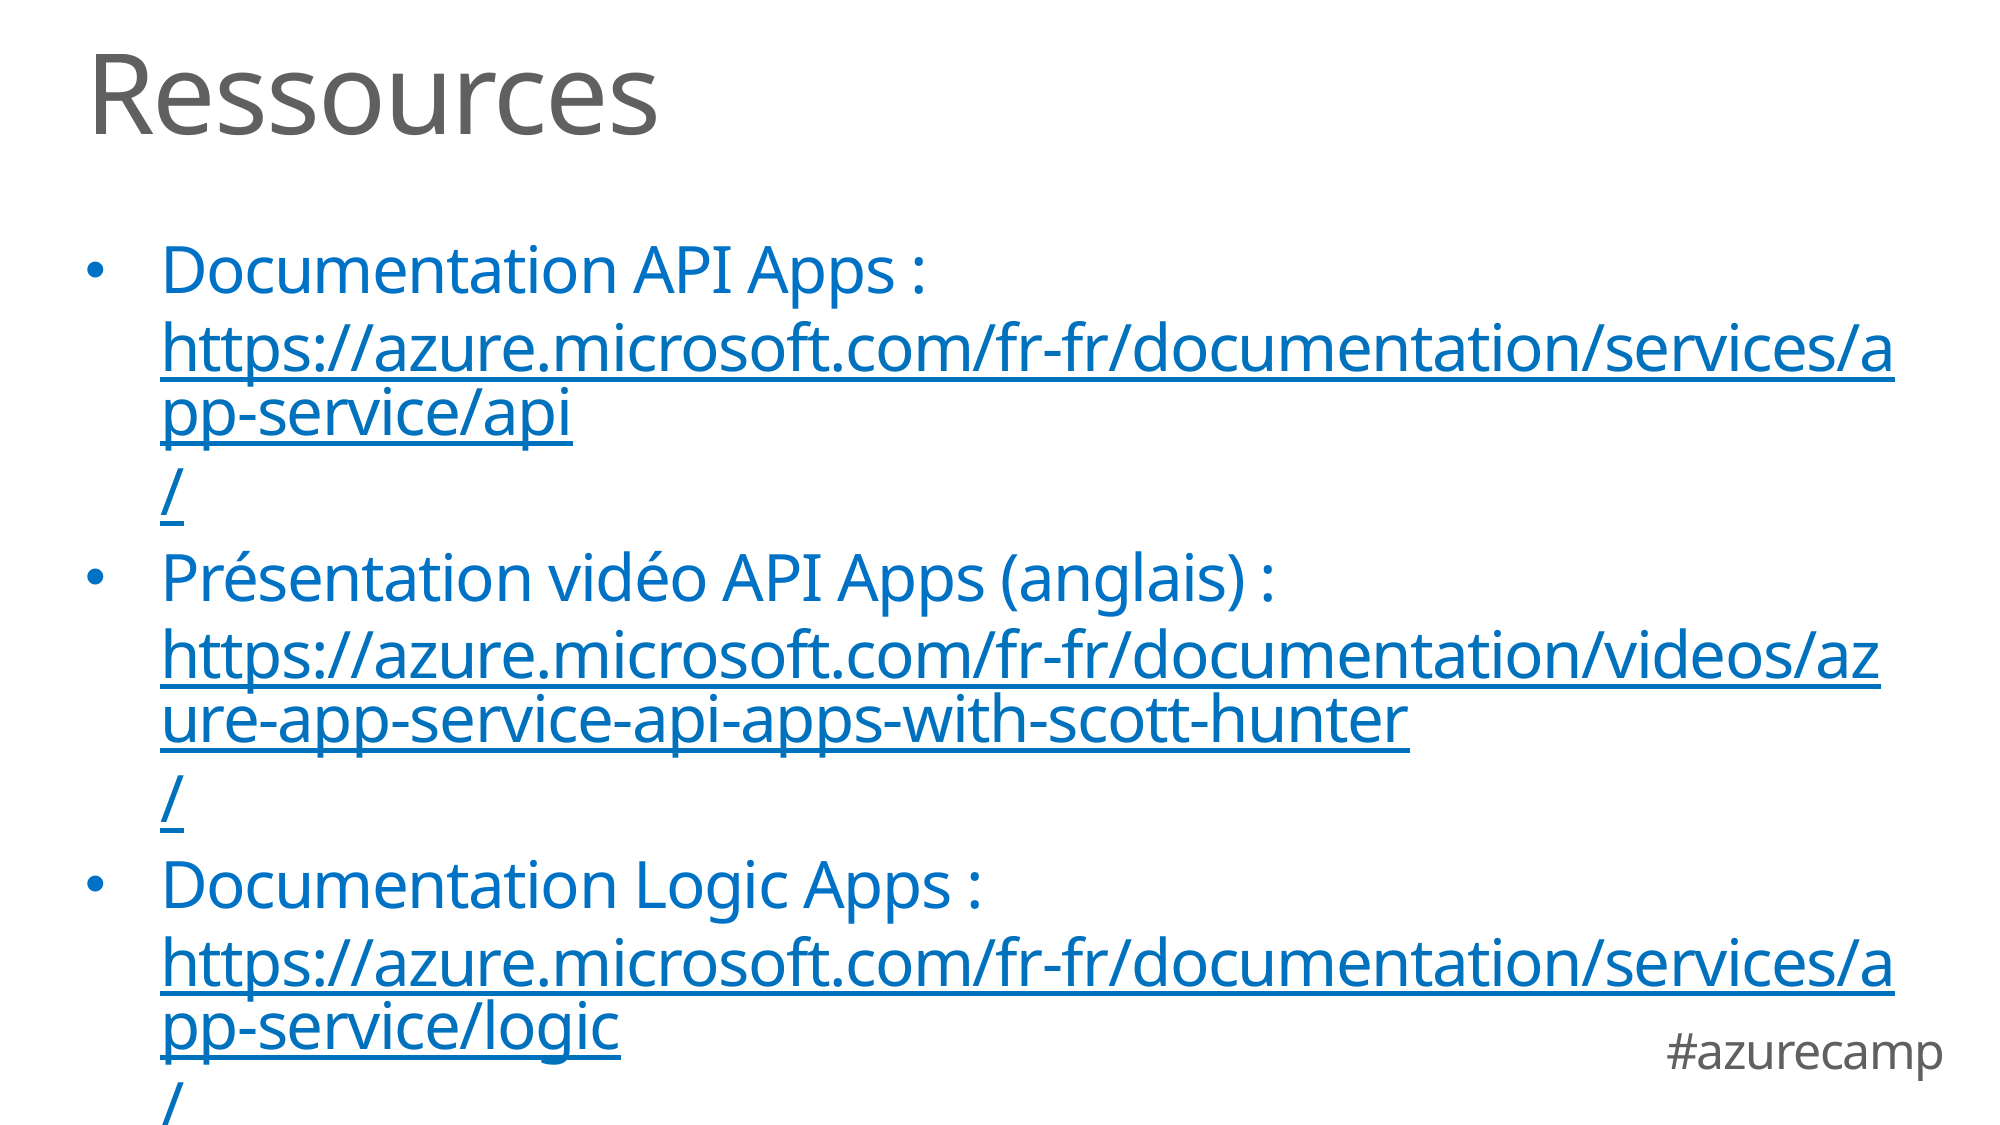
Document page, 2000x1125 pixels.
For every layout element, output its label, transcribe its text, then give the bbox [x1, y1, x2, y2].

list Documentation API Apps : https://azure.microsoft.com/fr-fr/documentation/services/app-service/api/ Présentation vidéo API Apps (anglais) : https://azure.microsoft.com/fr-fr/documentation/videos/azure-app-service-api-apps-with-scott-hunter/ Documentation Logic Apps : https://azure.microsoft.com/fr-fr/documentation/services/app-service/logic/ Présentation vidéo Logic Apps (anglais) : https://azure.microsoft.com/fr-fr/documentation/services/app-service/logic/ [85, 237, 1914, 998]
title Ressources [85, 37, 1914, 161]
